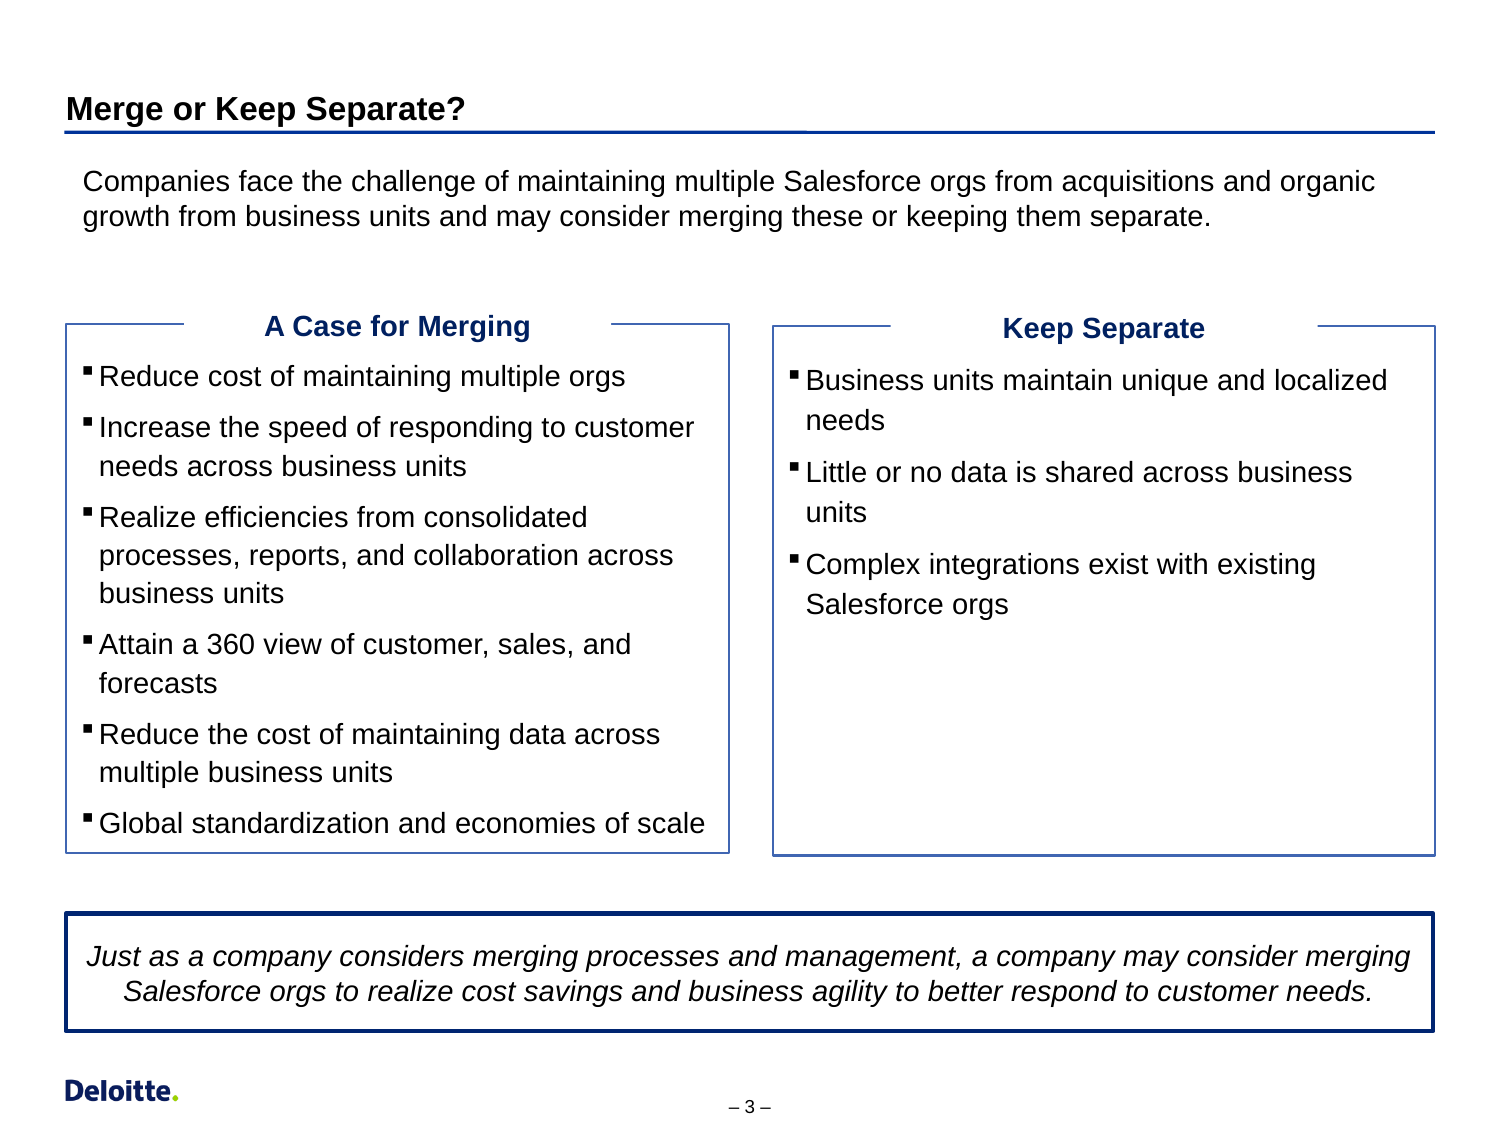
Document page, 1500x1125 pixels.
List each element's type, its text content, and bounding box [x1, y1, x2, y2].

text_box Reduce cost of maintaining multiple orgs Increase the speed of responding to customer needs across business units Realize efficiencies from consolidated processes, reports, and collaboration across business units Attain a 360 view of customer, sales, and forecasts Reduce the cost of maintaining data across multiple business units Global standardization and economies of scale [64, 322, 731, 855]
text_box Keep Separate [890, 301, 1318, 352]
text_box A Case for Merging [184, 299, 612, 350]
text_box Companies face the challenge of maintaining multiple Salesforce orgs from acquisitions and organic growth from business units and may consider merging these or keeping them separate. [67, 154, 1435, 240]
text_box Business units maintain unique and localized needs Little or no data is shared across business units Complex integrations exist with existing Salesforce orgs [771, 324, 1437, 858]
text_box Just as a company considers merging processes and management, a company may consider merging Salesforce orgs to realize cost savings and business agility to better respond to customer needs. [64, 911, 1435, 1033]
picture [64, 1078, 179, 1102]
title Merge or Keep Separate? [65, 86, 1436, 127]
